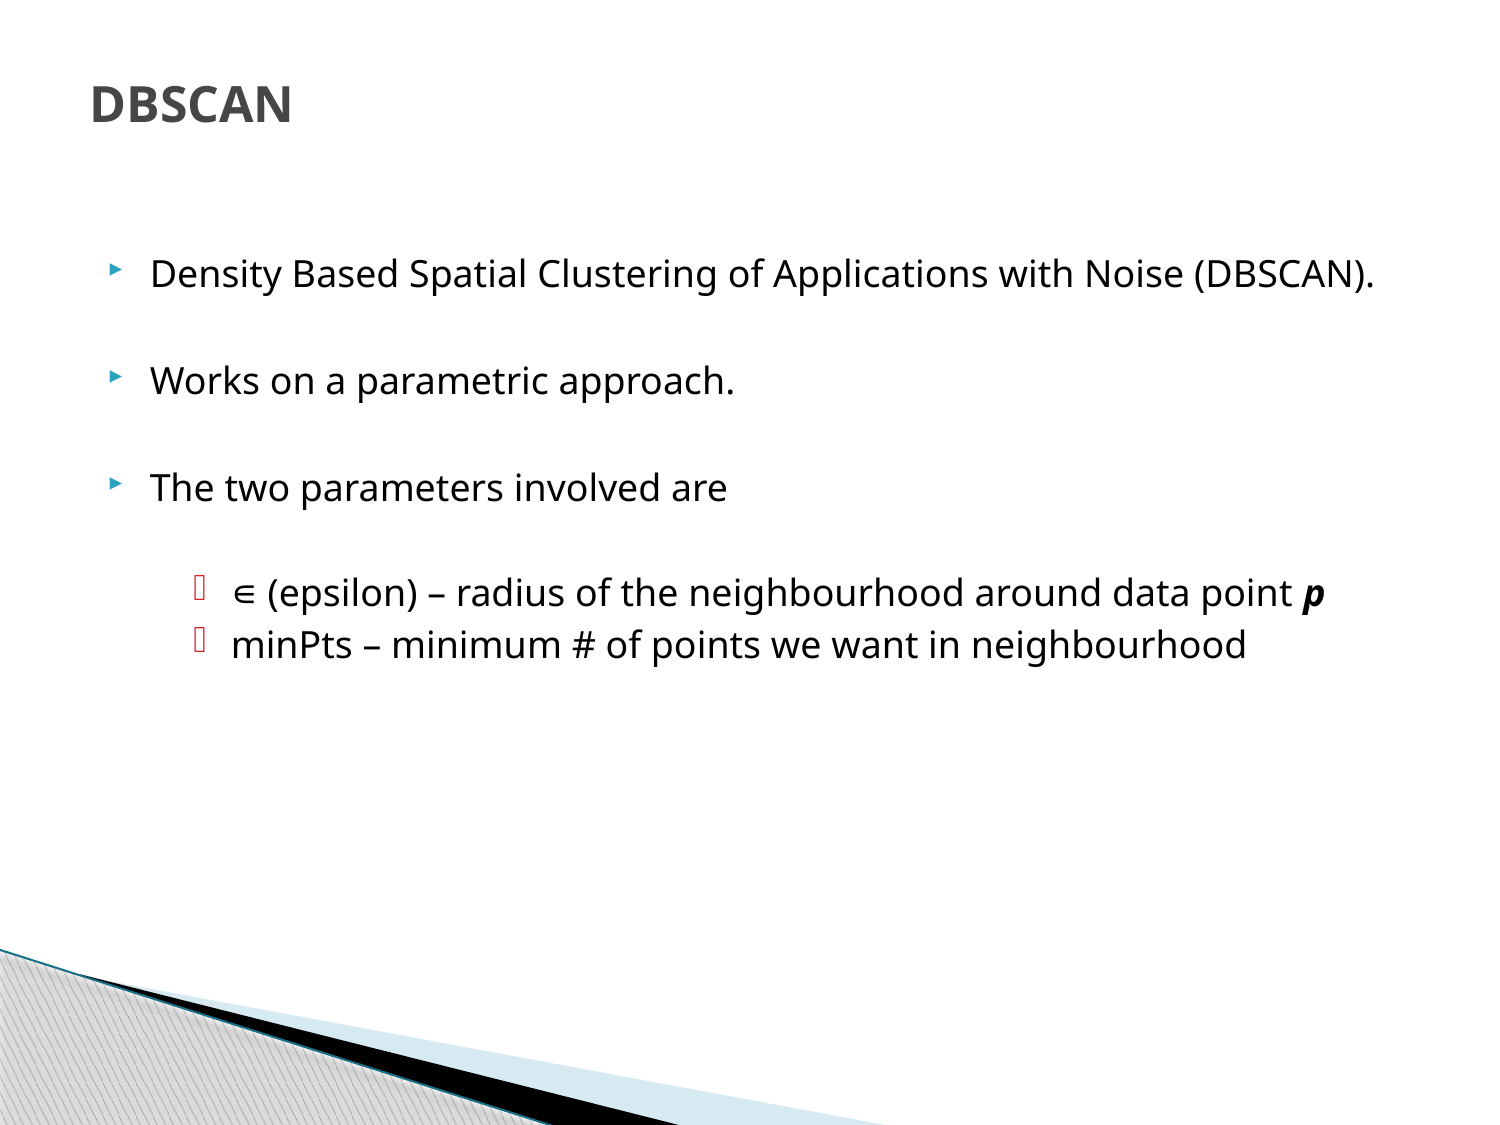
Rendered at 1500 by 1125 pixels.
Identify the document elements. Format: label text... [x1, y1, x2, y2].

list Density Based Spatial Clustering of Applications with Noise (DBSCAN). Works on a parametric approach. The two parameters involved are ∊ (epsilon) – radius of the neighbourhood around data point p minPts – minimum # of points we want in neighbourhood [75, 243, 1450, 838]
title DBSCAN [75, 13, 1425, 193]
